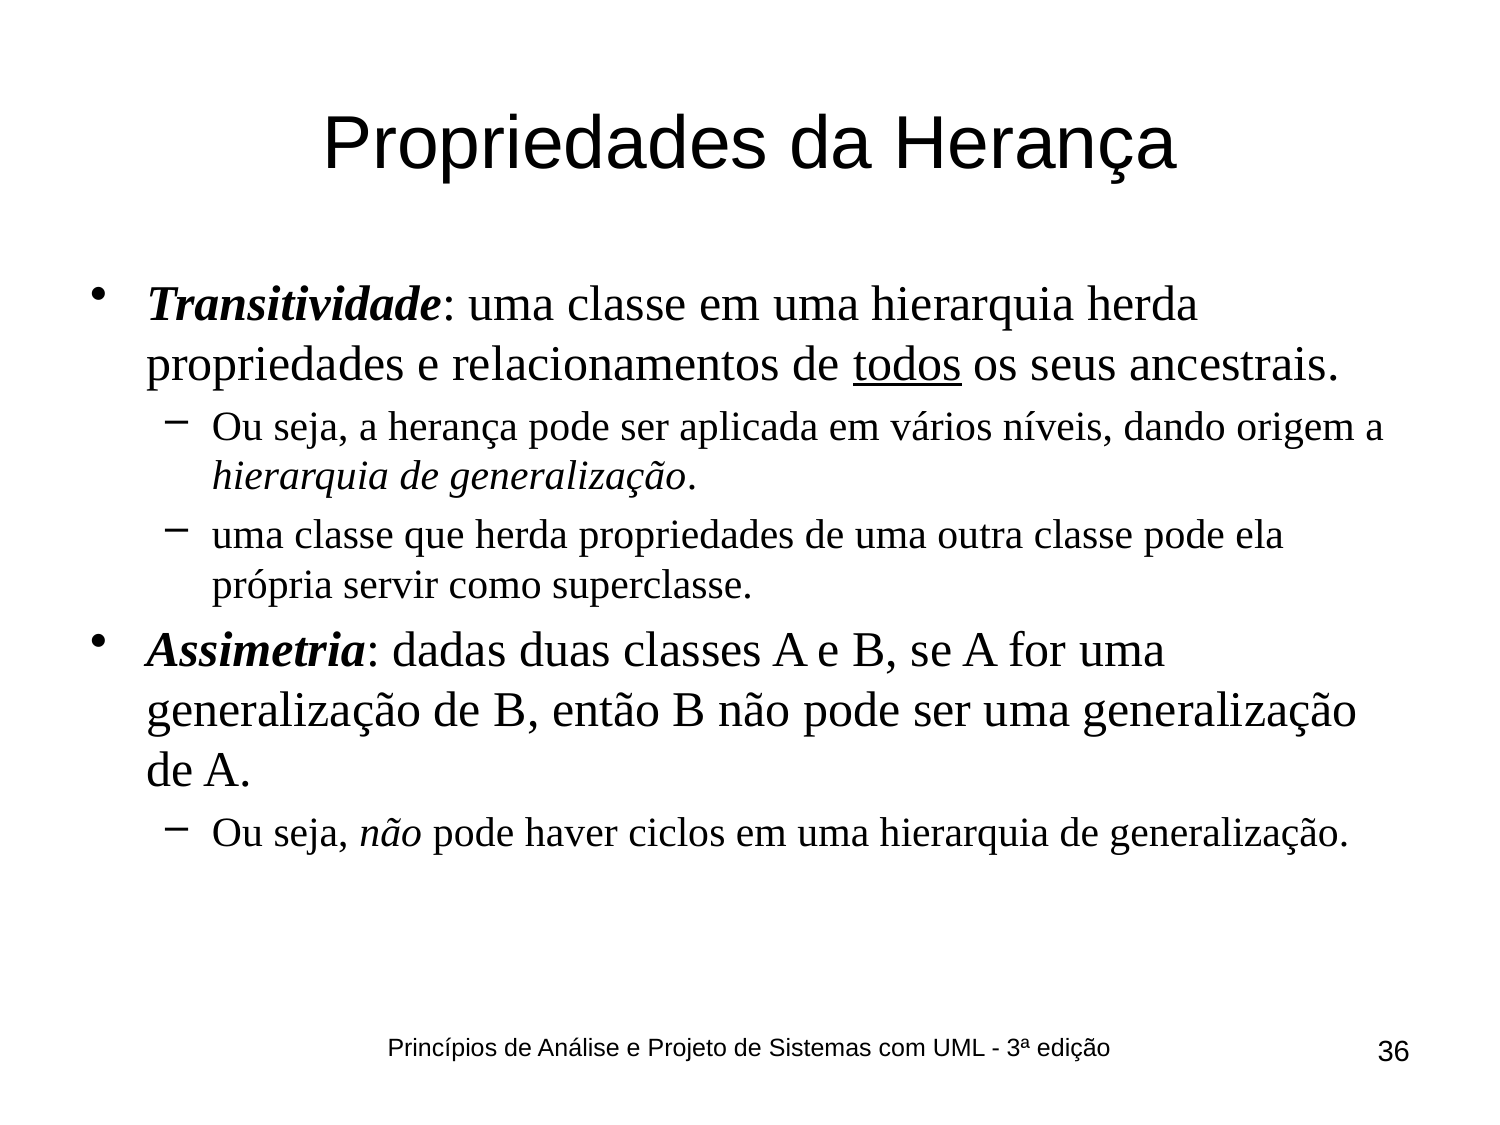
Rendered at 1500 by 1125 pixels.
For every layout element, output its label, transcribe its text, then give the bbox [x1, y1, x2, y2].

title Propriedades da Herança [74, 44, 1426, 233]
slide_number 36 [1224, 1024, 1426, 1103]
list Transitividade: uma classe em uma hierarquia herda propriedades e relacionamentos de todos os seus ancestrais. Ou seja, a herança pode ser aplicada em vários níveis, dando origem a hierarquia de generalização. uma classe que herda propriedades de uma outra classe pode ela própria servir como superclasse. Assimetria: dadas duas classes A e B, se A for uma generalização de B, então B não pode ser uma generalização de A. Ou seja, não pode haver ciclos em uma hierarquia de generalização. [74, 262, 1426, 1006]
footer Princípios de Análise e Projeto de Sistemas com UML - 3ª edição [287, 1024, 1213, 1103]
